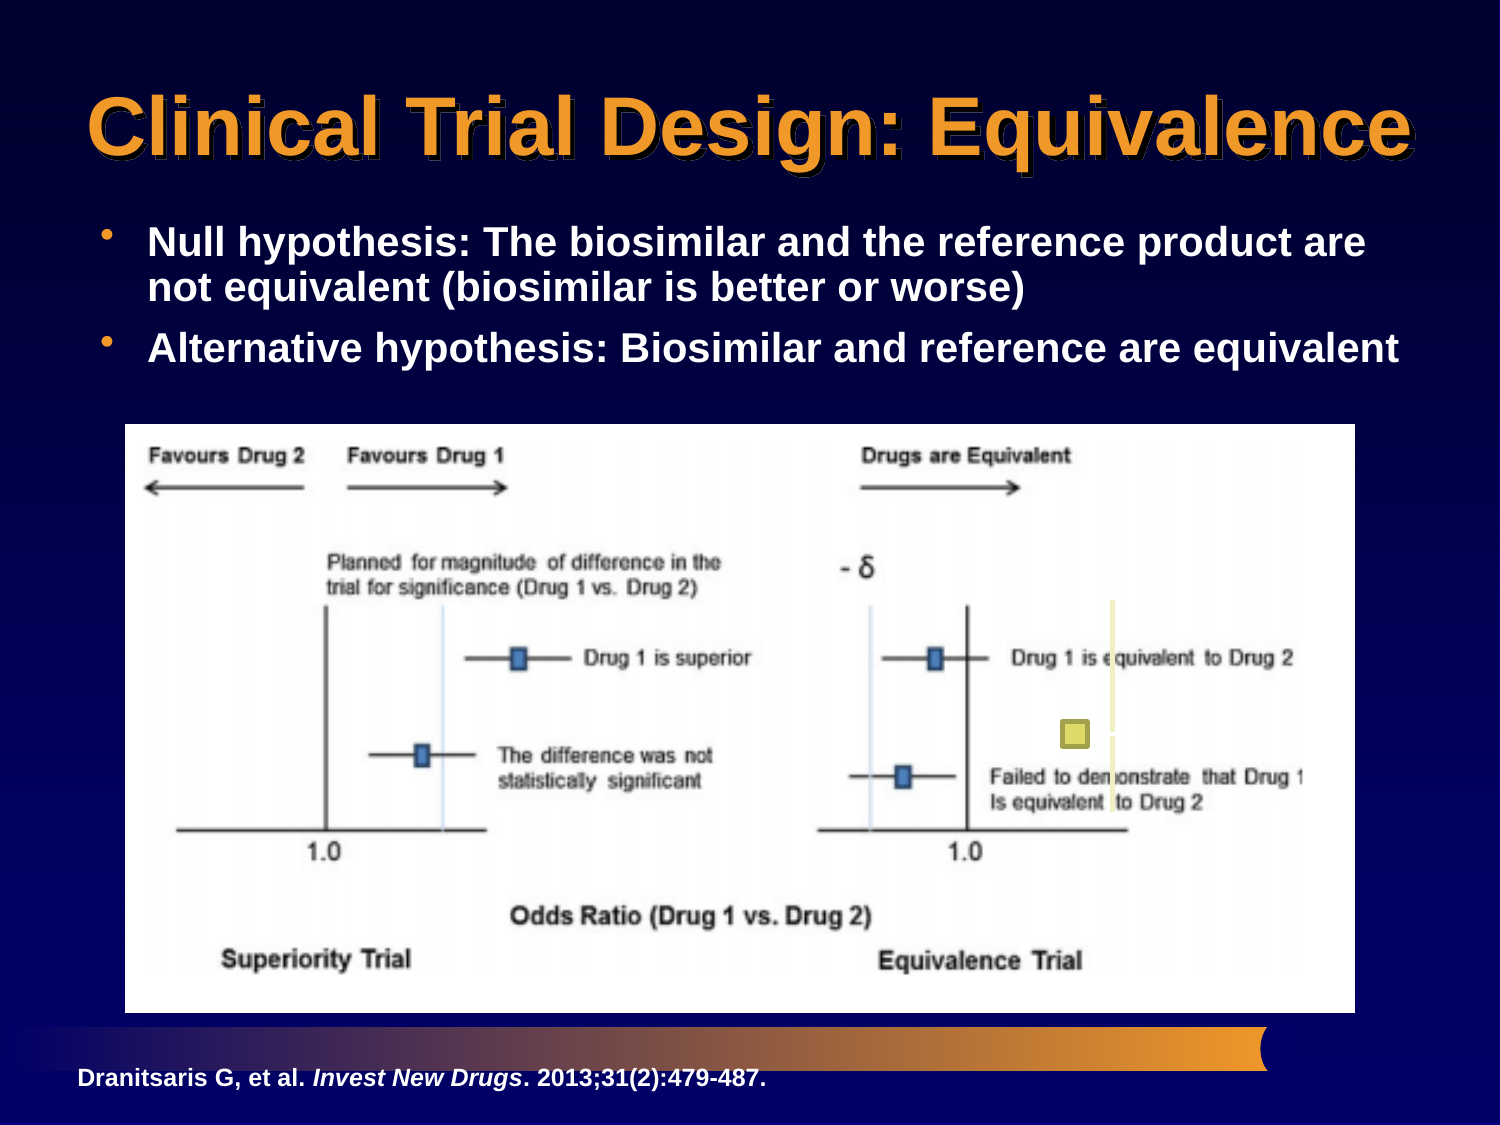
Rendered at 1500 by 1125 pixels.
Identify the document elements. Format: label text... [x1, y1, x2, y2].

list Null hypothesis: The biosimilar and the reference product are not equivalent (biosimilar is better or worse) Alternative hypothesis: Biosimilar and reference are equivalent [75, 212, 1425, 438]
text_box Dranitsaris G, et al. Invest New Drugs. 2013;31(2):479-487. [62, 1054, 1075, 1100]
picture [124, 424, 1355, 1013]
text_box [1024, 535, 1151, 813]
title Clinical Trial Design: Equivalence [55, 34, 1445, 223]
